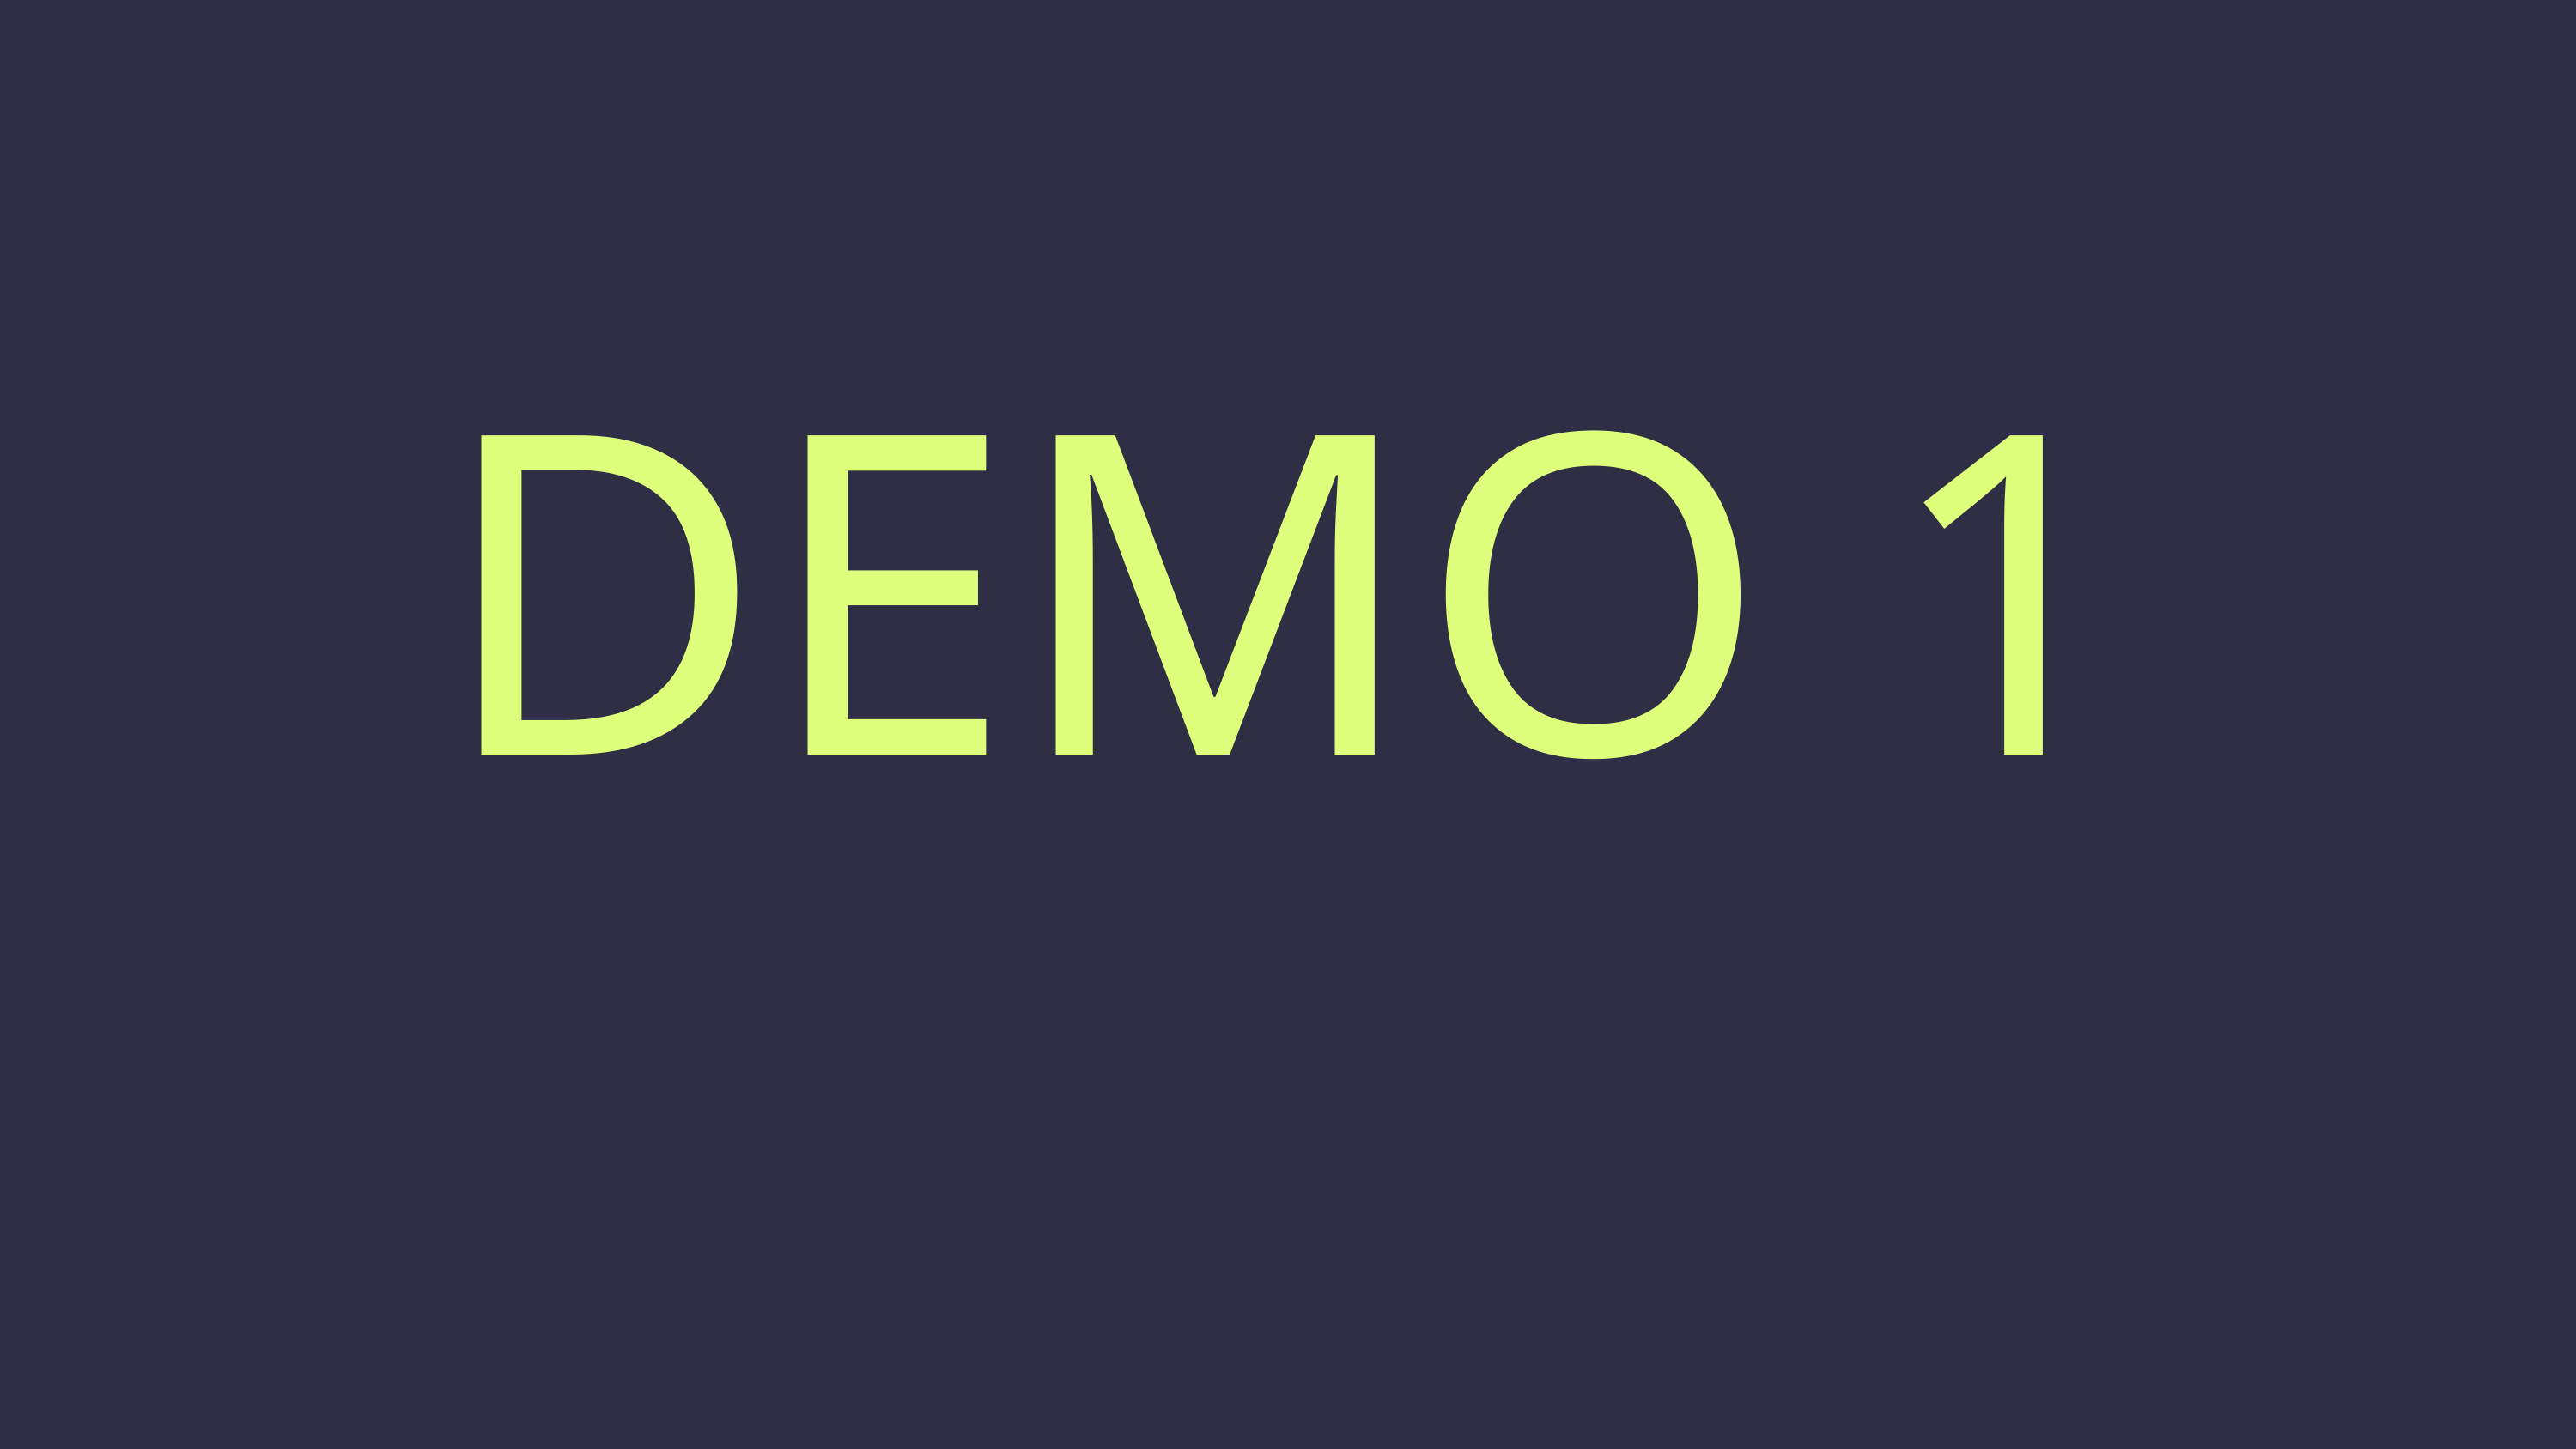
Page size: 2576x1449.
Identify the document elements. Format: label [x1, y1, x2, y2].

text_box [146, 385, 2432, 1009]
